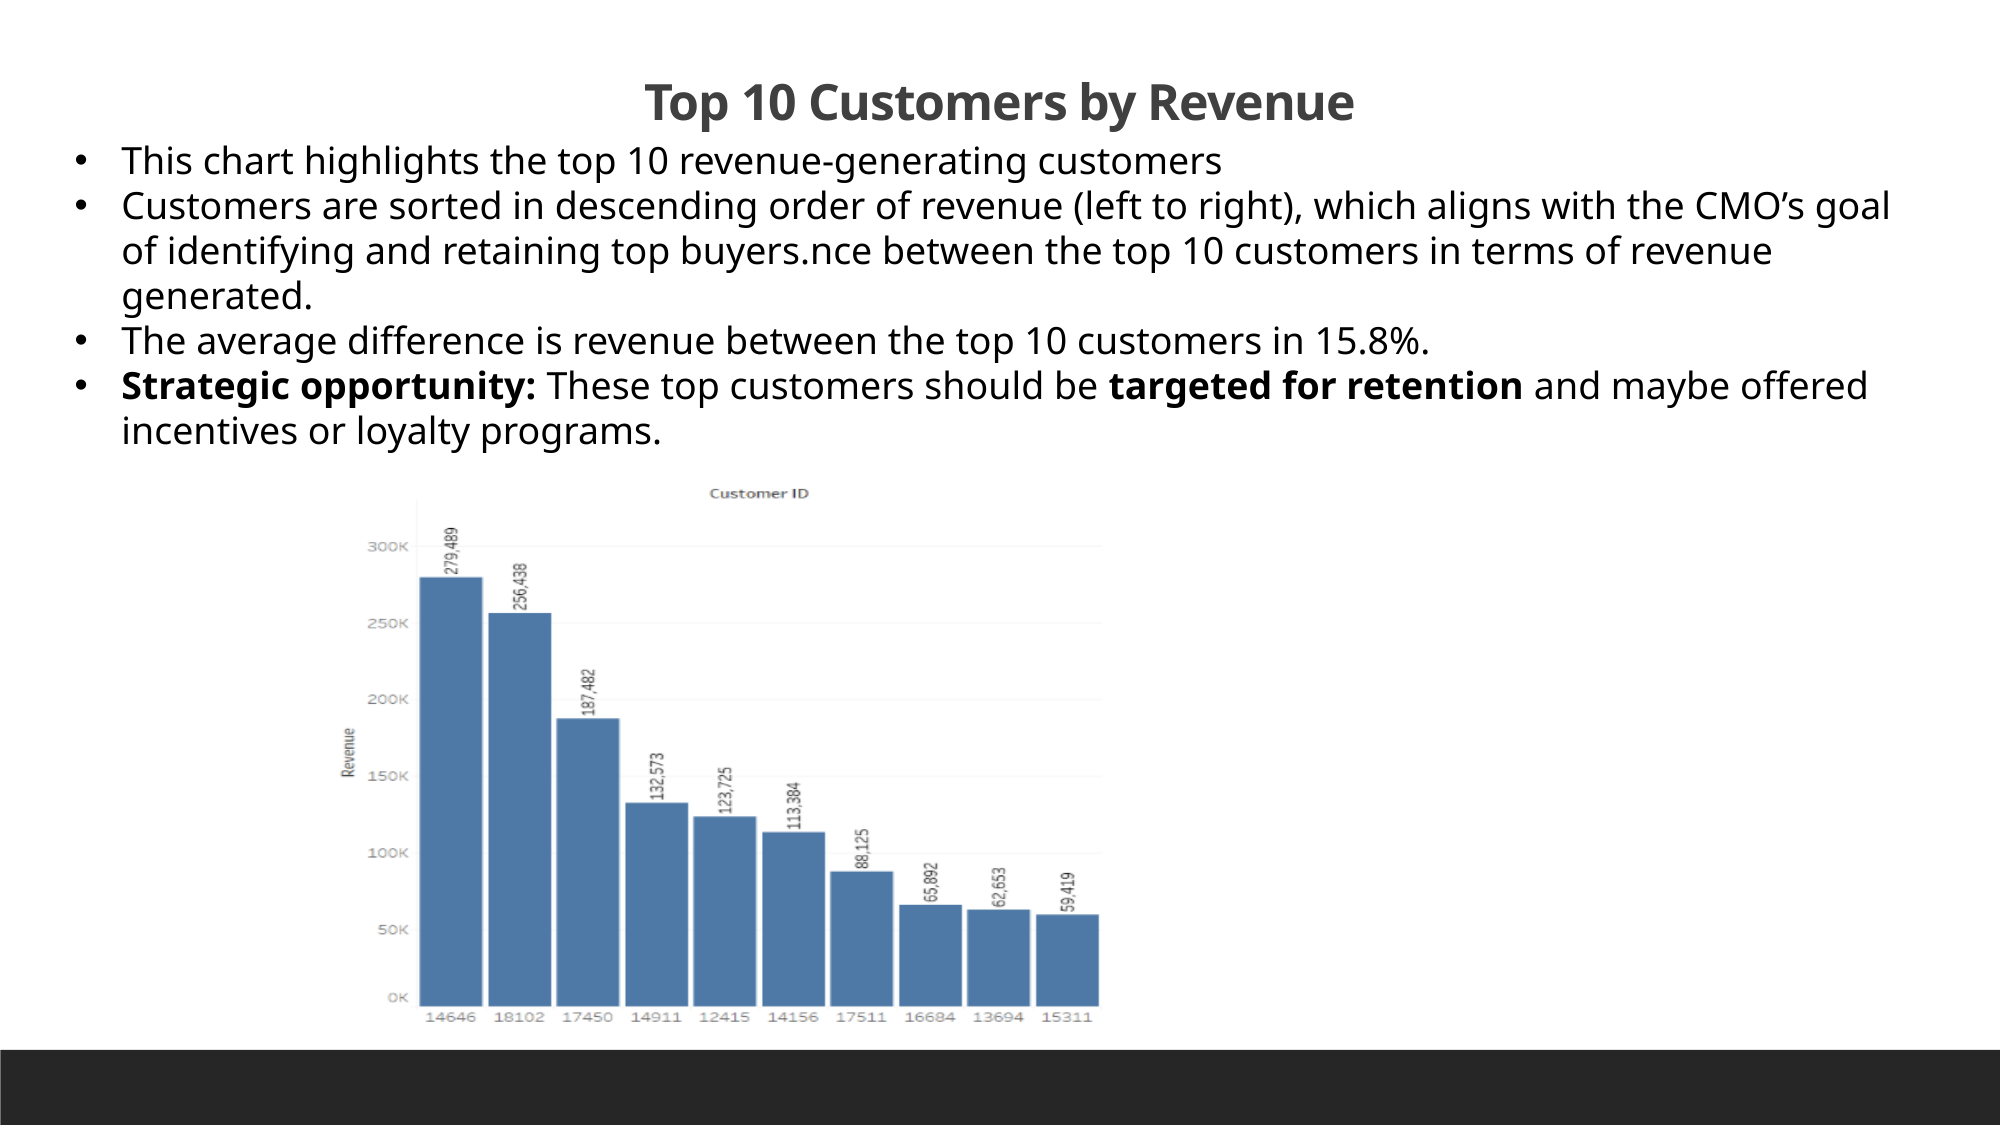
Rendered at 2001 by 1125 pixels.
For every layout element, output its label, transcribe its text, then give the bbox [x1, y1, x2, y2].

picture [326, 478, 1612, 1034]
text_box This chart highlights the top 10 revenue-generating customers Customers are sorted in descending order of revenue (left to right), which aligns with the CMO’s goal of identifying and retaining top buyers.nce between the top 10 customers in terms of revenue generated. The average difference is revenue between the top 10 customers in 15.8%. Strategic opportunity: These top customers should be targeted for retention and maybe offered incentives or loyalty programs. [0, 84, 1912, 460]
title Top 10 Customers by Revenue [0, 33, 2000, 140]
